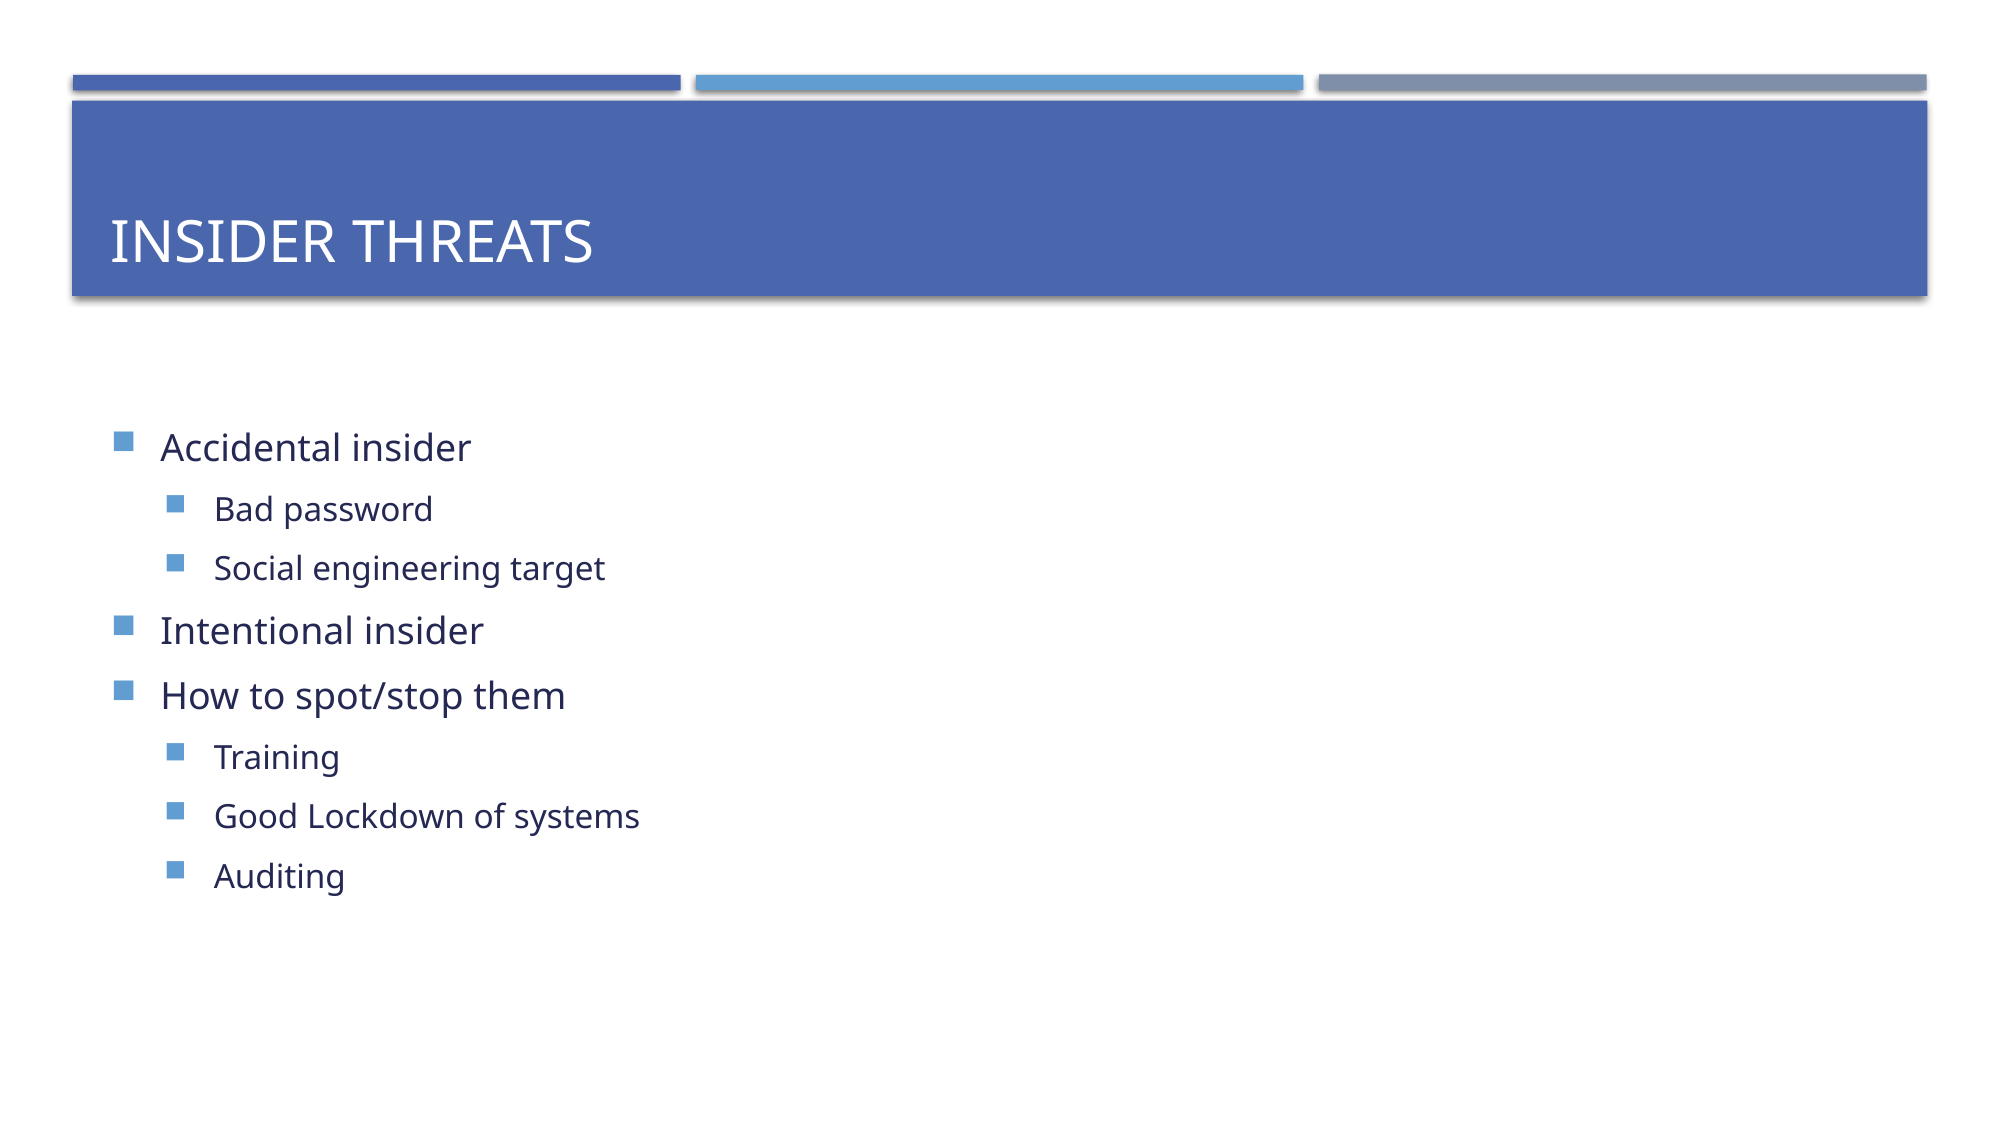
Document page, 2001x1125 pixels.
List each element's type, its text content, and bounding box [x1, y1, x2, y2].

list Accidental insider Bad password Social engineering target Intentional insider How to spot/stop them Training Good Lockdown of systems Auditing [95, 357, 1905, 962]
title Insider threats [95, 115, 1905, 282]
